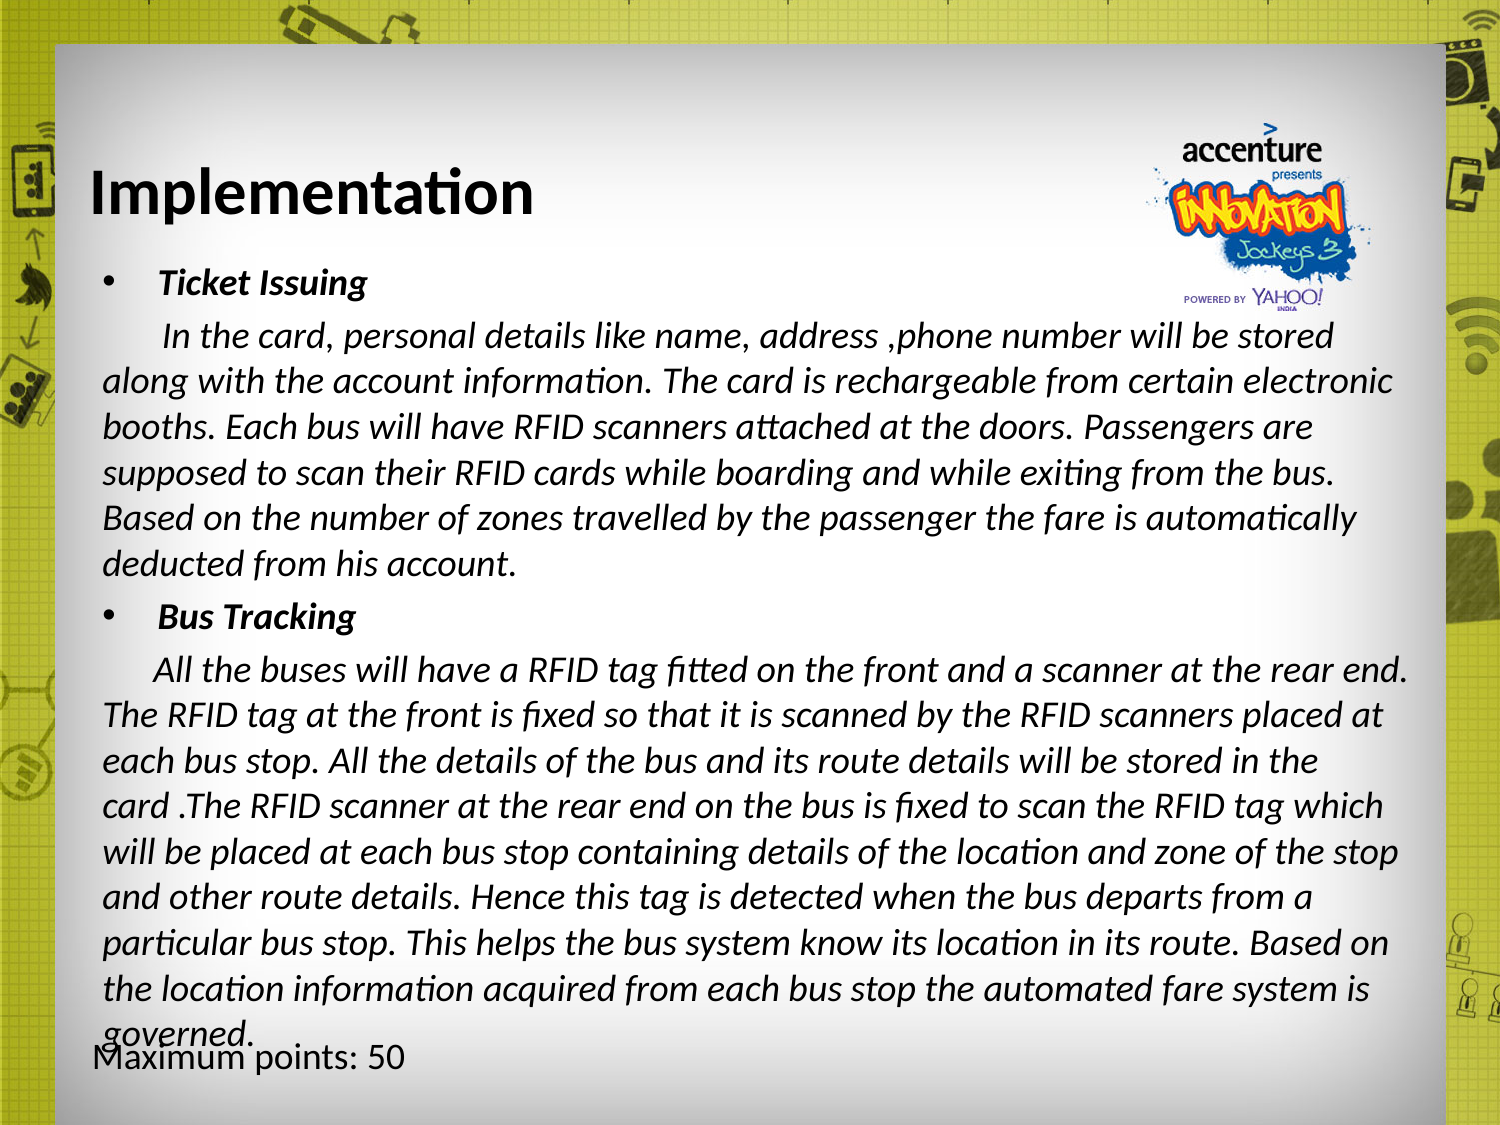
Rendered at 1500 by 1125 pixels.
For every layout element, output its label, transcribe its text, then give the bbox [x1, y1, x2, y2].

title Implementation [75, 140, 1113, 350]
list Ticket Issuing In the card, personal details like name, address ,phone number will be stored along with the account information. The card is rechargeable from certain electronic booths. Each bus will have RFID scanners attached at the doors. Passengers are supposed to scan their RFID cards while boarding and while exiting from the bus. Based on the number of zones travelled by the passenger the fare is automatically deducted from his account. Bus Tracking All the buses will have a RFID tag fitted on the front and a scanner at the rear end. The RFID tag at the front is fixed so that it is scanned by the RFID scanners placed at each bus stop. All the details of the bus and its route details will be stored in the card .The RFID scanner at the rear end on the bus is fixed to scan the RFID tag which will be placed at each bus stop containing details of the location and zone of the stop and other route details. Hence this tag is detected when the bus departs from a particular bus stop. This helps the bus system know its location in its route. Based on the location information acquired from each bus stop the automated fare system is governed. [87, 249, 1438, 1063]
text_box Maximum points: 50 [77, 1024, 429, 1085]
picture [0, 0, 1500, 1125]
